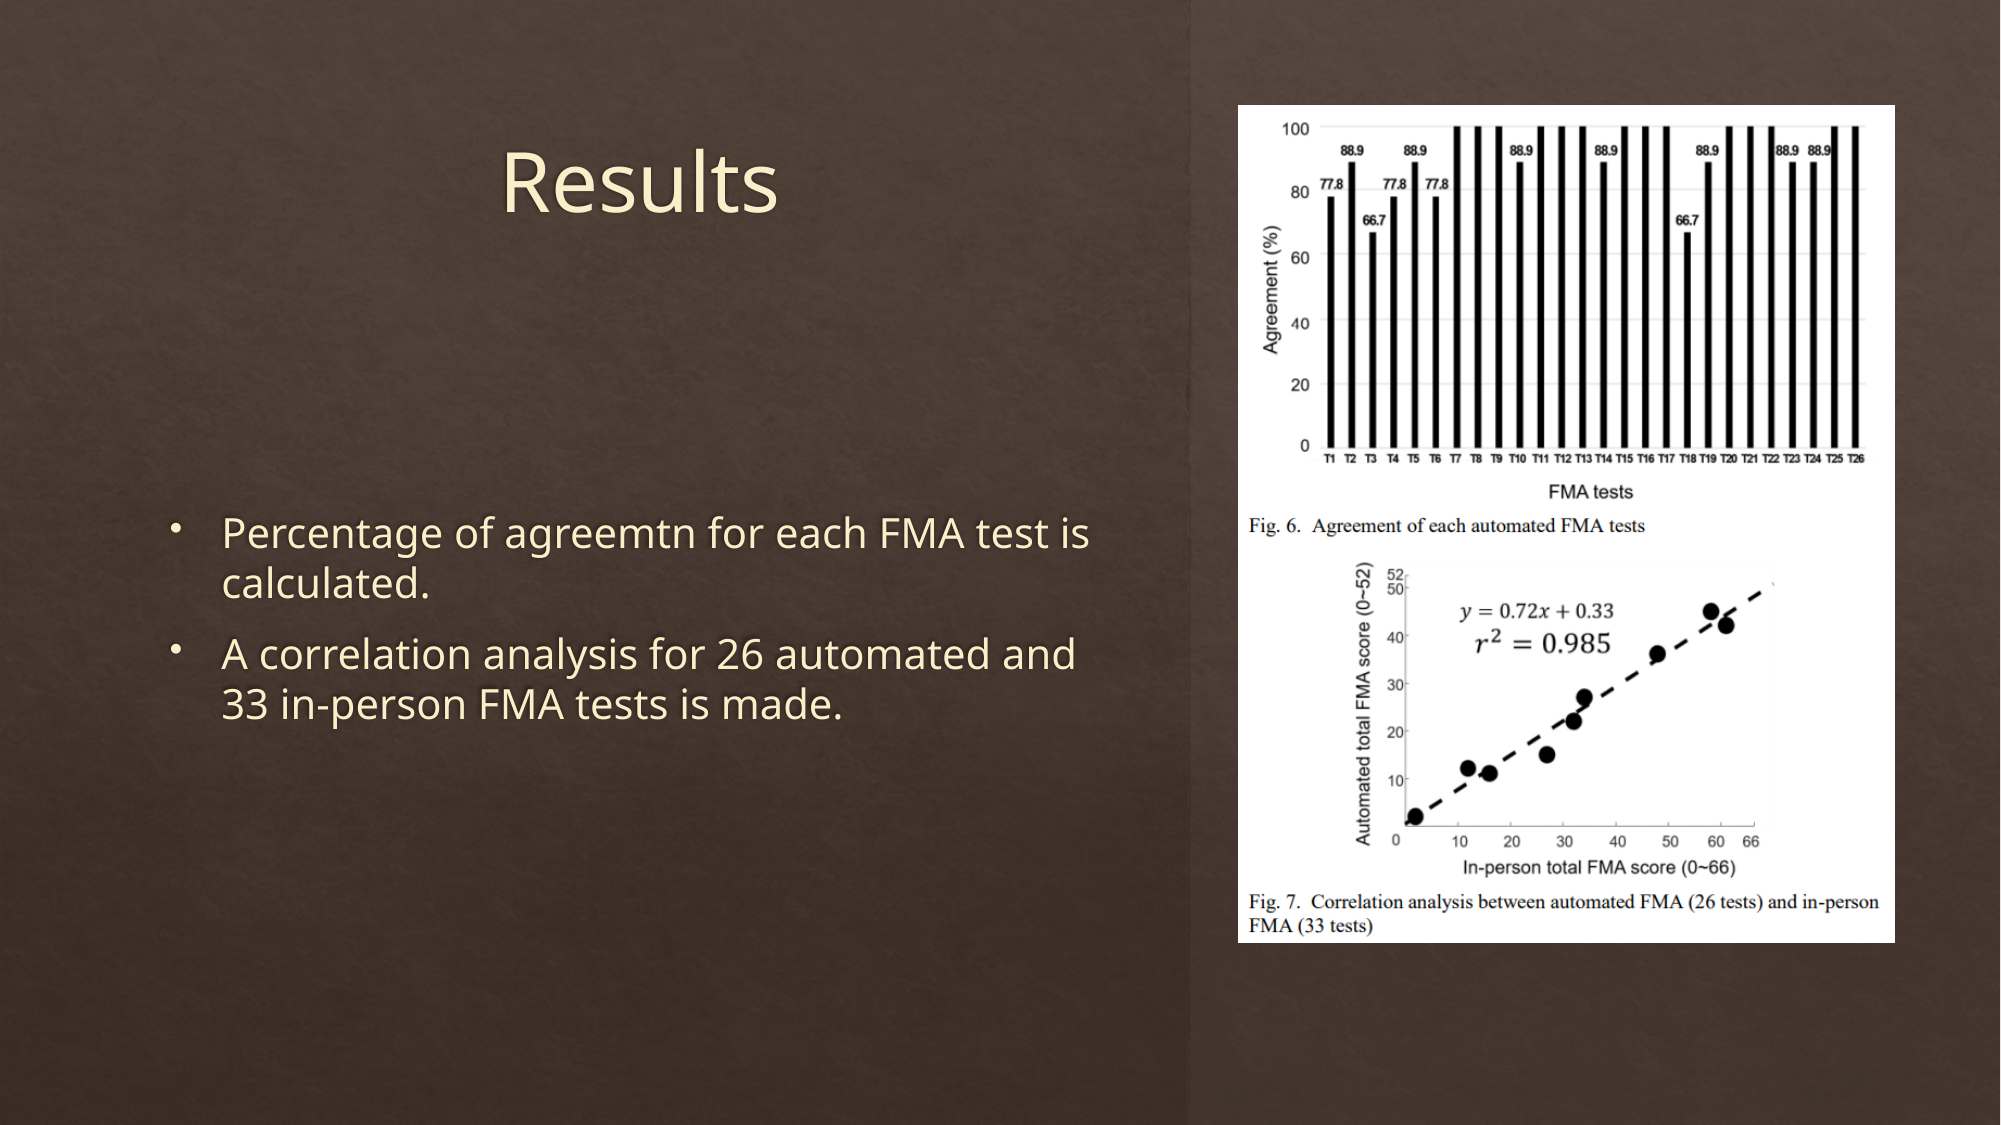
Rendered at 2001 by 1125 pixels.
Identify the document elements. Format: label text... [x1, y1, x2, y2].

picture [1186, 0, 2000, 1125]
title Results [149, 99, 1131, 260]
list Percentage of agreemtn for each FMA test is calculated. A correlation analysis for 26 automated and 33 in-person FMA tests is made. [149, 299, 1131, 935]
